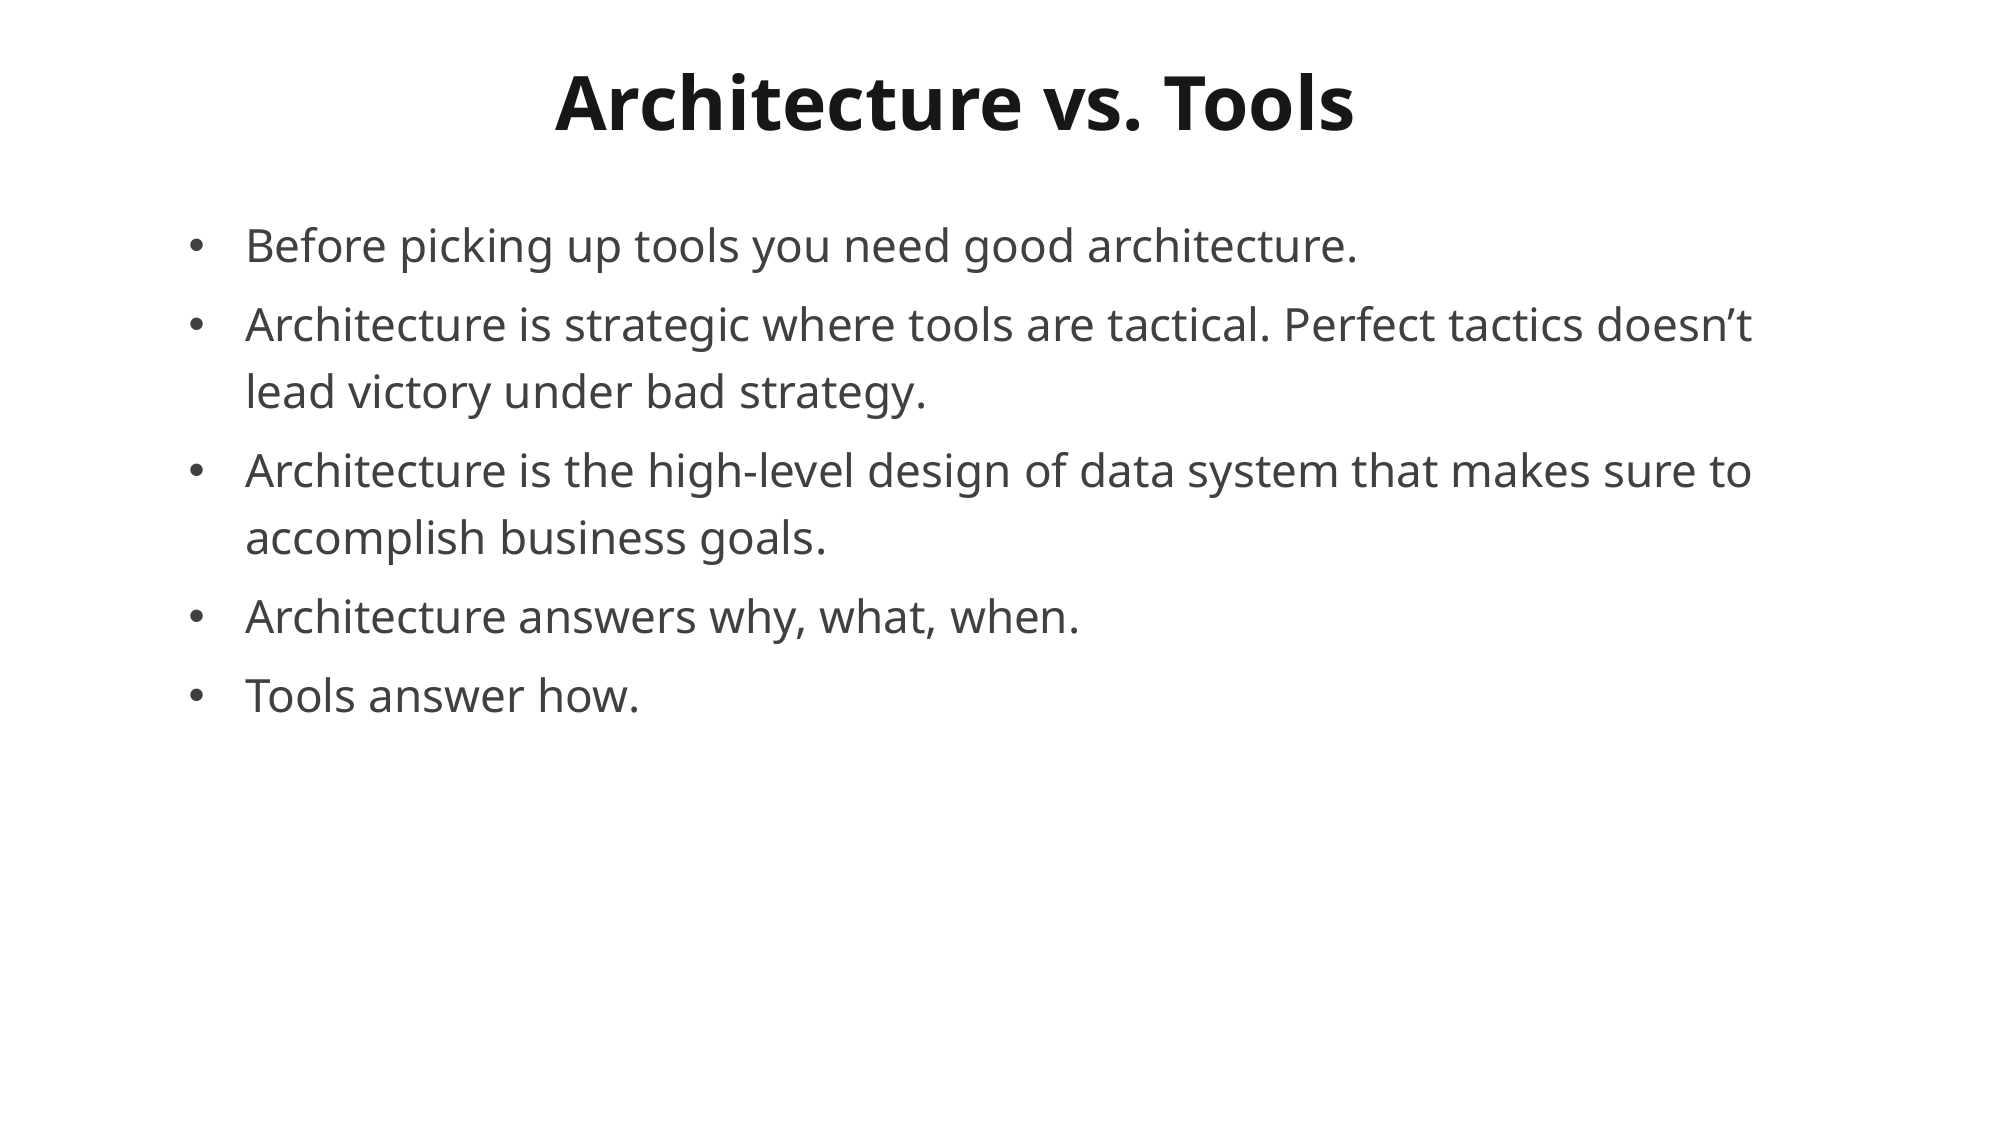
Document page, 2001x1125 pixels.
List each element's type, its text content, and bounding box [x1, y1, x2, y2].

text_box Before picking up tools you need good architecture. Architecture is strategic where tools are tactical. Perfect tactics doesn’t lead victory under bad strategy. Architecture is the high-level design of data system that makes sure to accomplish business goals. Architecture answers why, what, when. Tools answer how. [173, 197, 1851, 730]
title Architecture vs. Tools [140, 43, 1771, 155]
